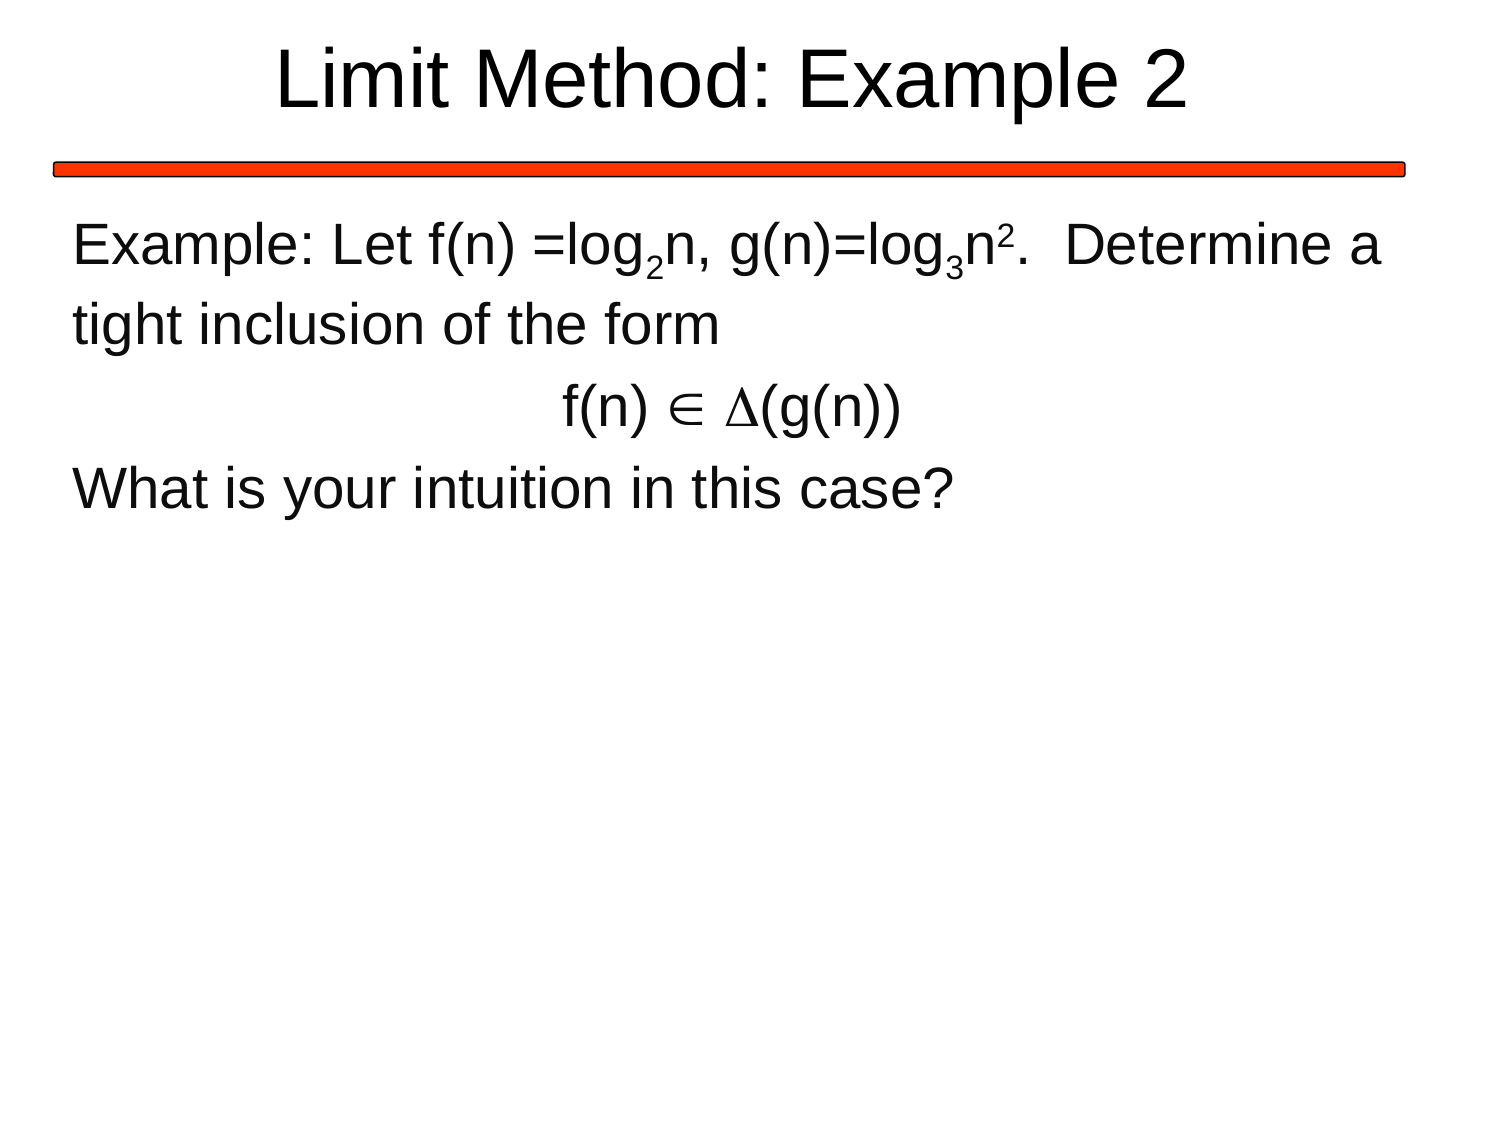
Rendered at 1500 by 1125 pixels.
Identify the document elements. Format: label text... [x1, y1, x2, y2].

list Example: Let f(n) =log2n, g(n)=log3n2. Determine a tight inclusion of the form f(n)  (g(n)) What is your intuition in this case? [57, 199, 1408, 1032]
title Limit Method: Example 2 [57, 0, 1408, 149]
